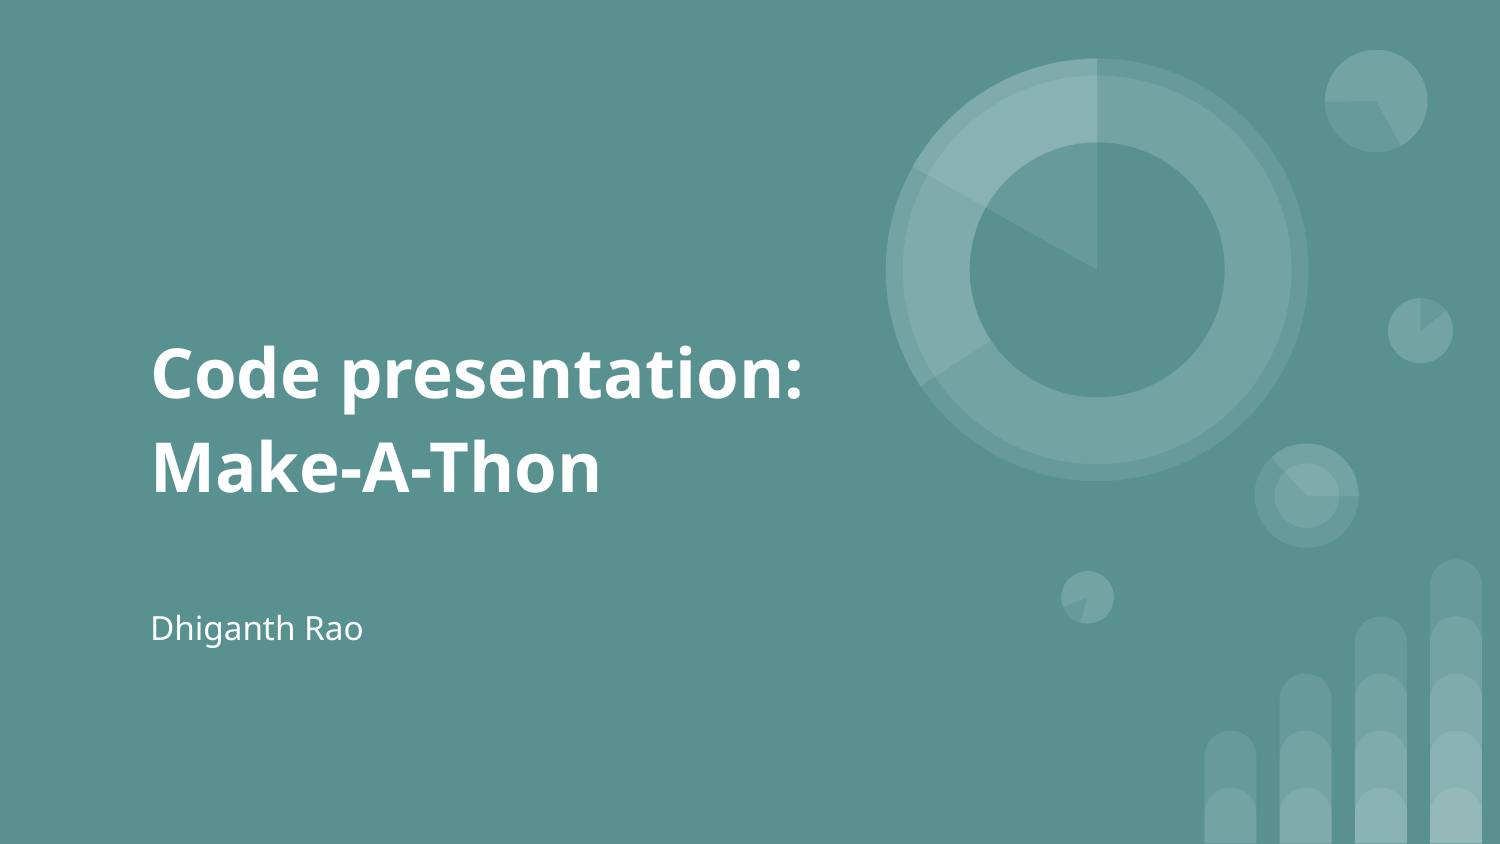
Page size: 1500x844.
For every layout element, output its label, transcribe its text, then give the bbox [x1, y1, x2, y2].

subtitle Dhiganth Rao [135, 589, 834, 704]
title Code presentation: Make-A-Thon [135, 264, 834, 572]
